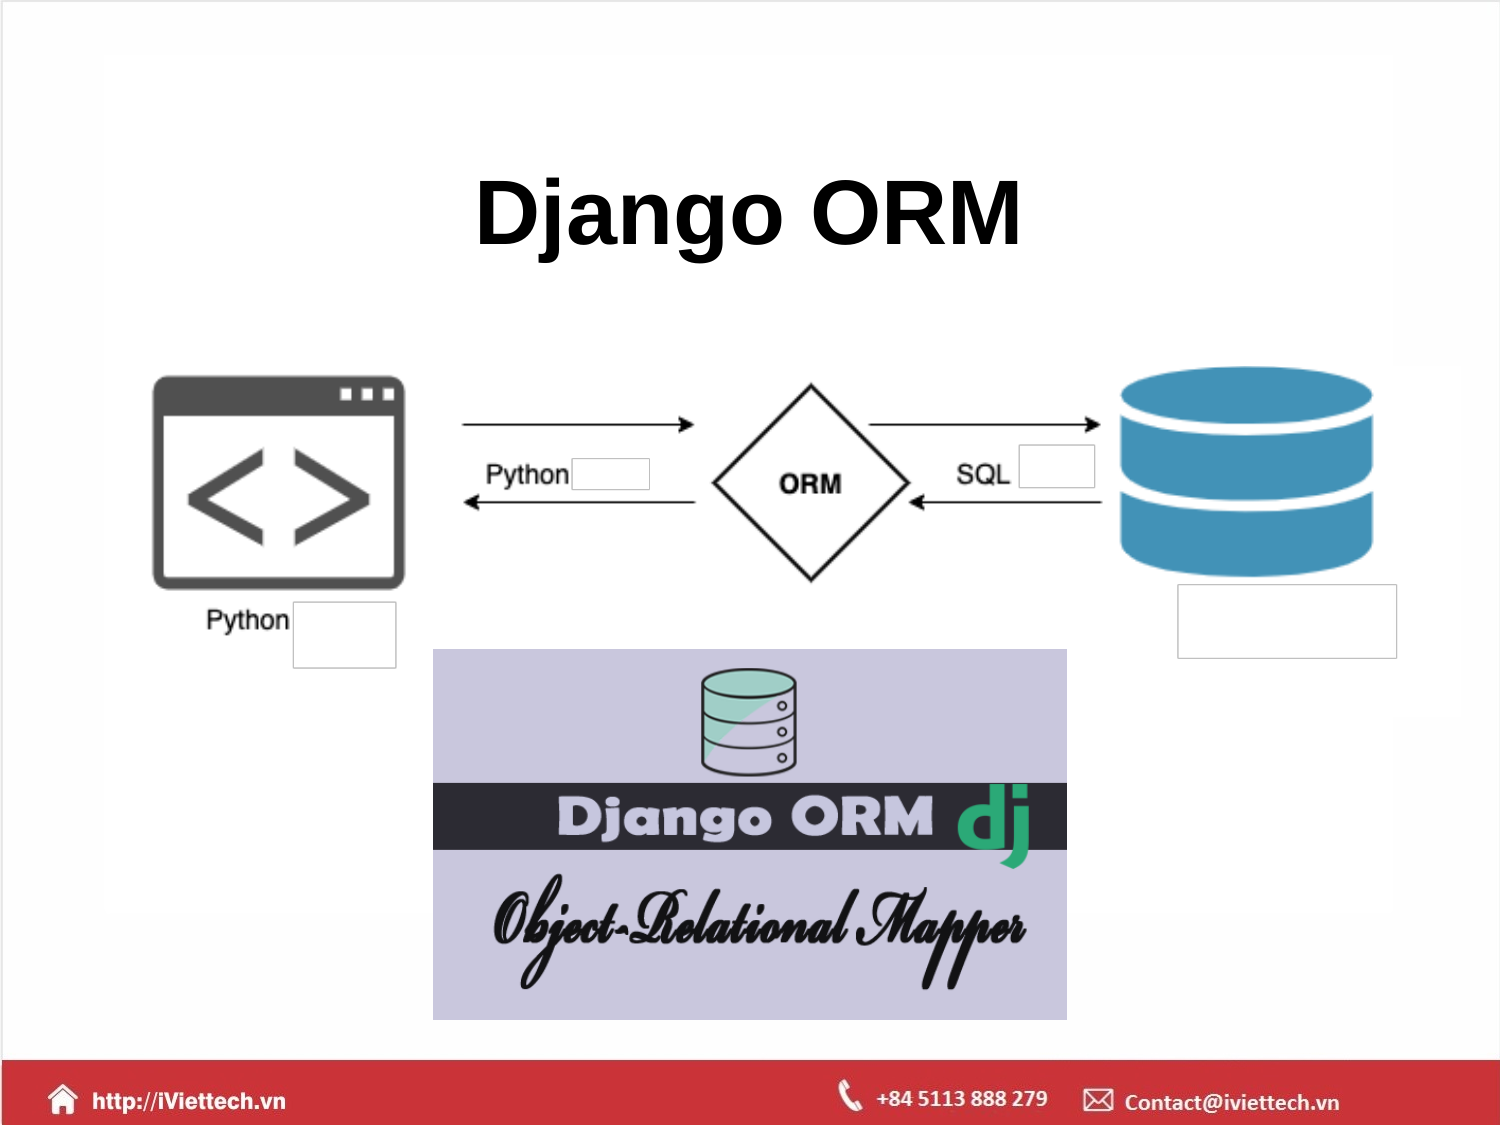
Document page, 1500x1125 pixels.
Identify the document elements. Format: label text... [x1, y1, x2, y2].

picture [0, 0, 1500, 1125]
title Django ORM [112, 87, 1388, 329]
